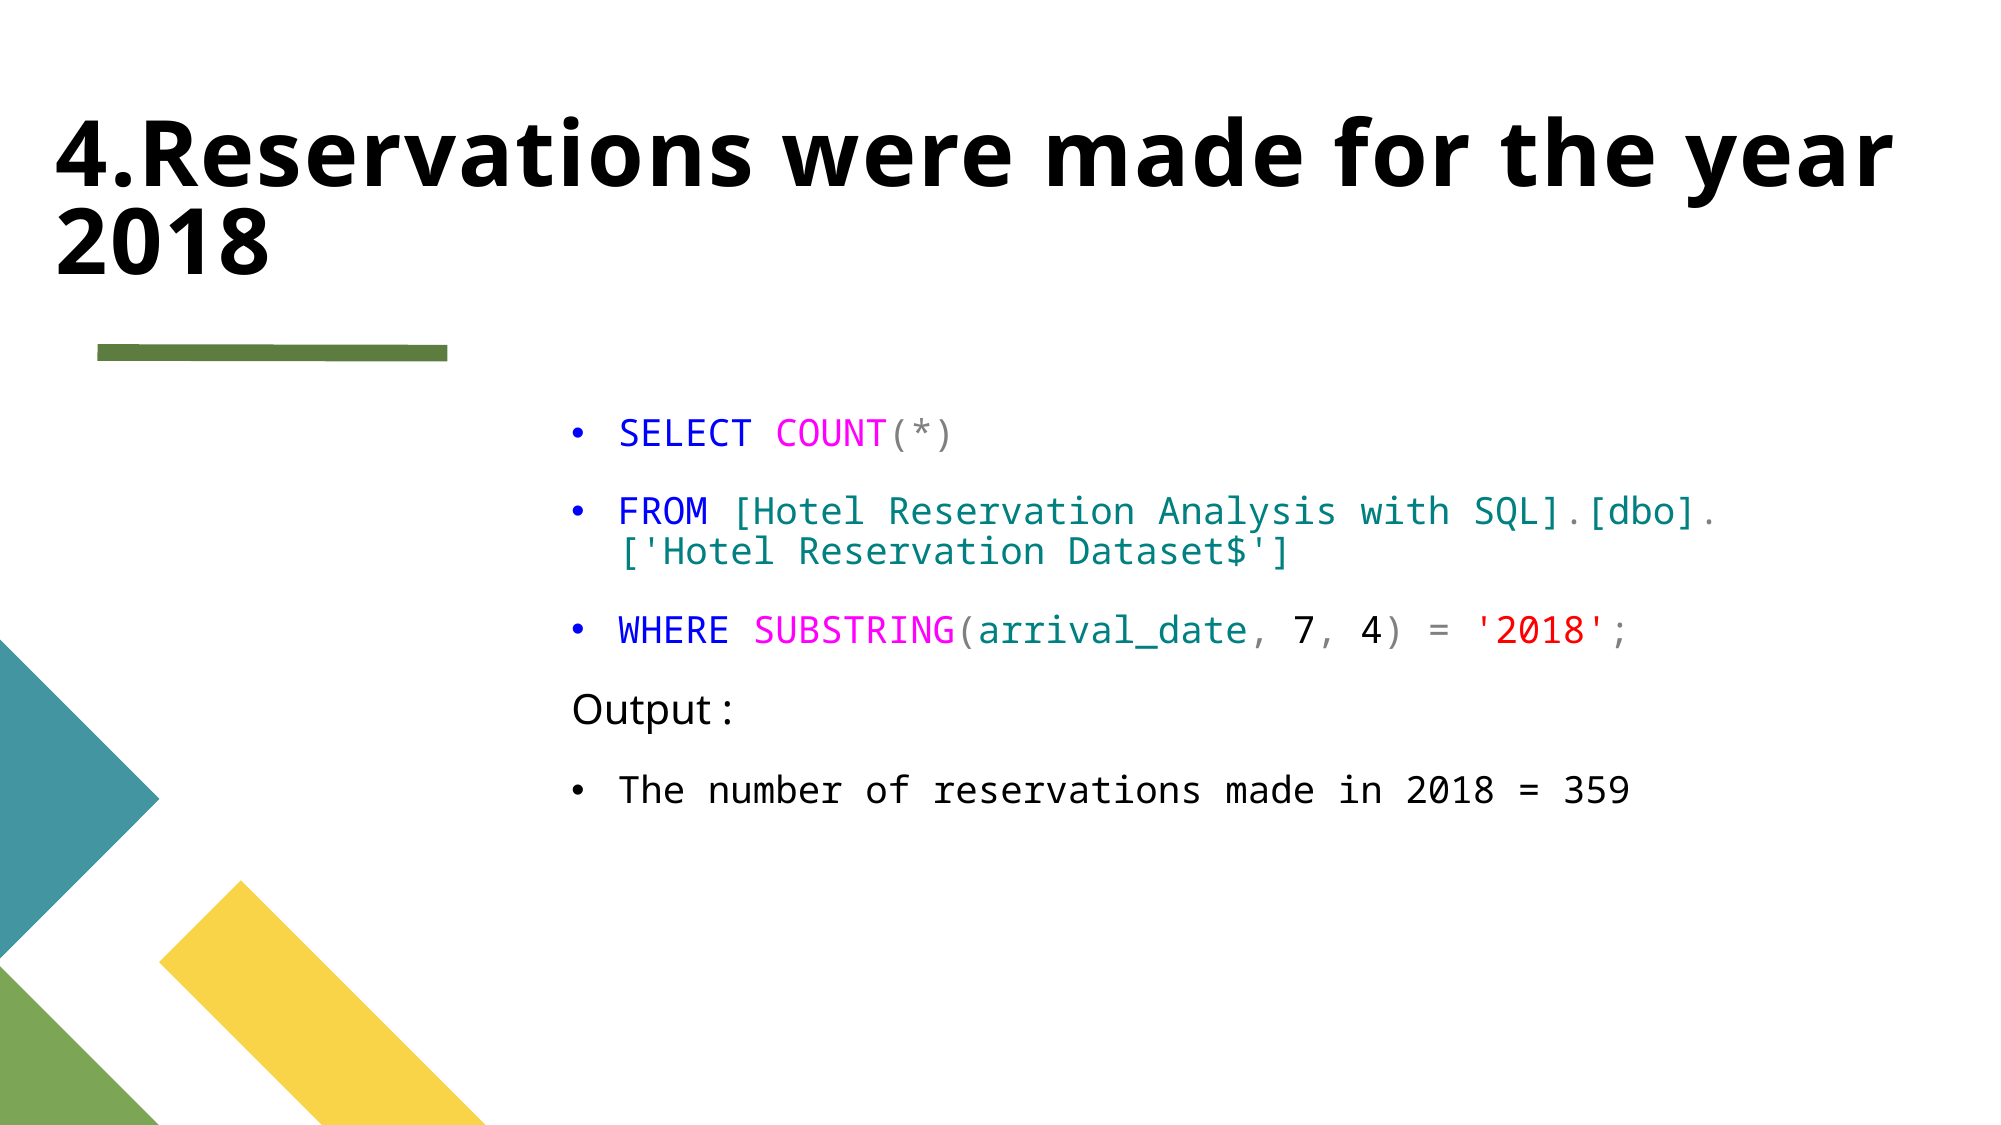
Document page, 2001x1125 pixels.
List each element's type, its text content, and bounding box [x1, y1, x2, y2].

title 4.Reservations were made for the year 2018 [55, 16, 1910, 293]
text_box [0, 639, 486, 1125]
list SELECT COUNT(*) FROM [Hotel Reservation Analysis with SQL].[dbo].['Hotel Reservation Dataset$'] WHERE SUBSTRING(arrival_date, 7, 4) = '2018'; Output : The number of reservations made in 2018 = 359 [571, 376, 1853, 984]
